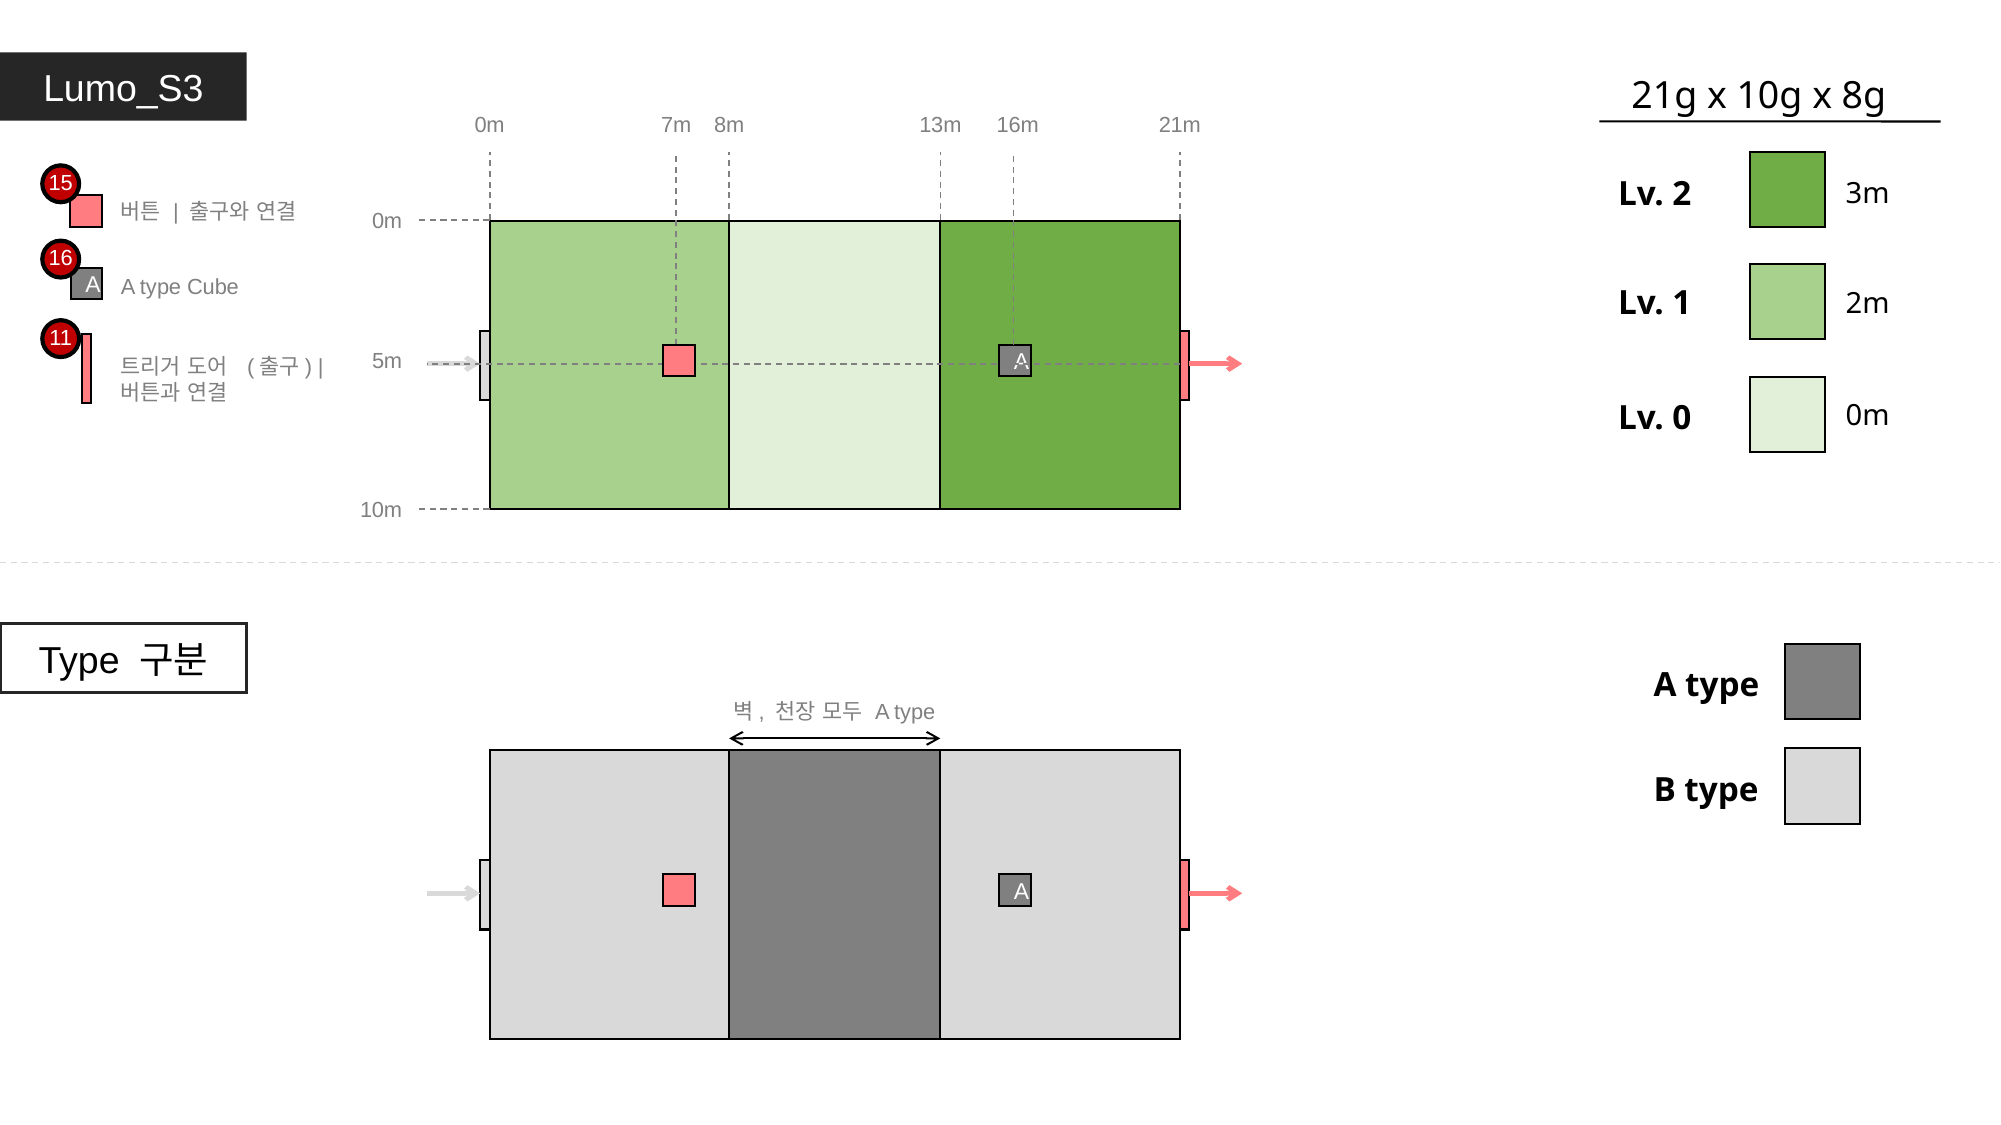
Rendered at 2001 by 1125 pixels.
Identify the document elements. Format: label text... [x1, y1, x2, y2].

text_box [488, 748, 727, 1041]
text_box 7m [559, 102, 706, 144]
text_box A type Cube [106, 265, 324, 307]
text_box 트리거 도어 (출구) | 버튼과 연결 [106, 345, 344, 413]
text_box [727, 748, 938, 1041]
text_box [1018, 219, 1182, 363]
text_box [1178, 858, 1191, 932]
text_box [681, 219, 727, 363]
text_box [661, 372, 697, 378]
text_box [1638, 643, 1861, 824]
text_box [80, 356, 93, 405]
text_box 16m [944, 102, 1091, 144]
text_box A [68, 266, 104, 301]
text_box [938, 748, 1182, 1041]
text_box A [997, 872, 1033, 908]
text_box [488, 372, 727, 511]
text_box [32, 315, 89, 358]
text_box A [997, 342, 1033, 363]
text_box [727, 219, 938, 363]
text_box [938, 219, 1009, 363]
text_box [661, 872, 697, 908]
text_box [478, 372, 492, 402]
text_box [727, 372, 938, 511]
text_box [32, 160, 89, 205]
text_box [488, 219, 671, 363]
text_box 0m [416, 102, 559, 144]
text_box [938, 372, 1182, 511]
text_box 21m [1106, 102, 1253, 144]
text_box [68, 193, 104, 229]
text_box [32, 236, 89, 279]
text_box Lumo_S3 [0, 50, 249, 123]
text_box 벽, 천장 모두 A type [701, 690, 967, 732]
text_box [478, 328, 492, 363]
text_box A [997, 372, 1033, 378]
text_box 13m [866, 102, 944, 144]
text_box [1178, 328, 1191, 402]
text_box 10m [270, 488, 417, 530]
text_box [1599, 63, 1941, 453]
text_box 버튼 | 출구와 연결 [106, 190, 324, 232]
text_box 8m [706, 102, 803, 144]
text_box [661, 342, 697, 363]
text_box [478, 858, 492, 932]
text_box 0m [270, 199, 417, 240]
text_box Type 구분 [0, 622, 249, 694]
text_box 5m [270, 339, 417, 381]
